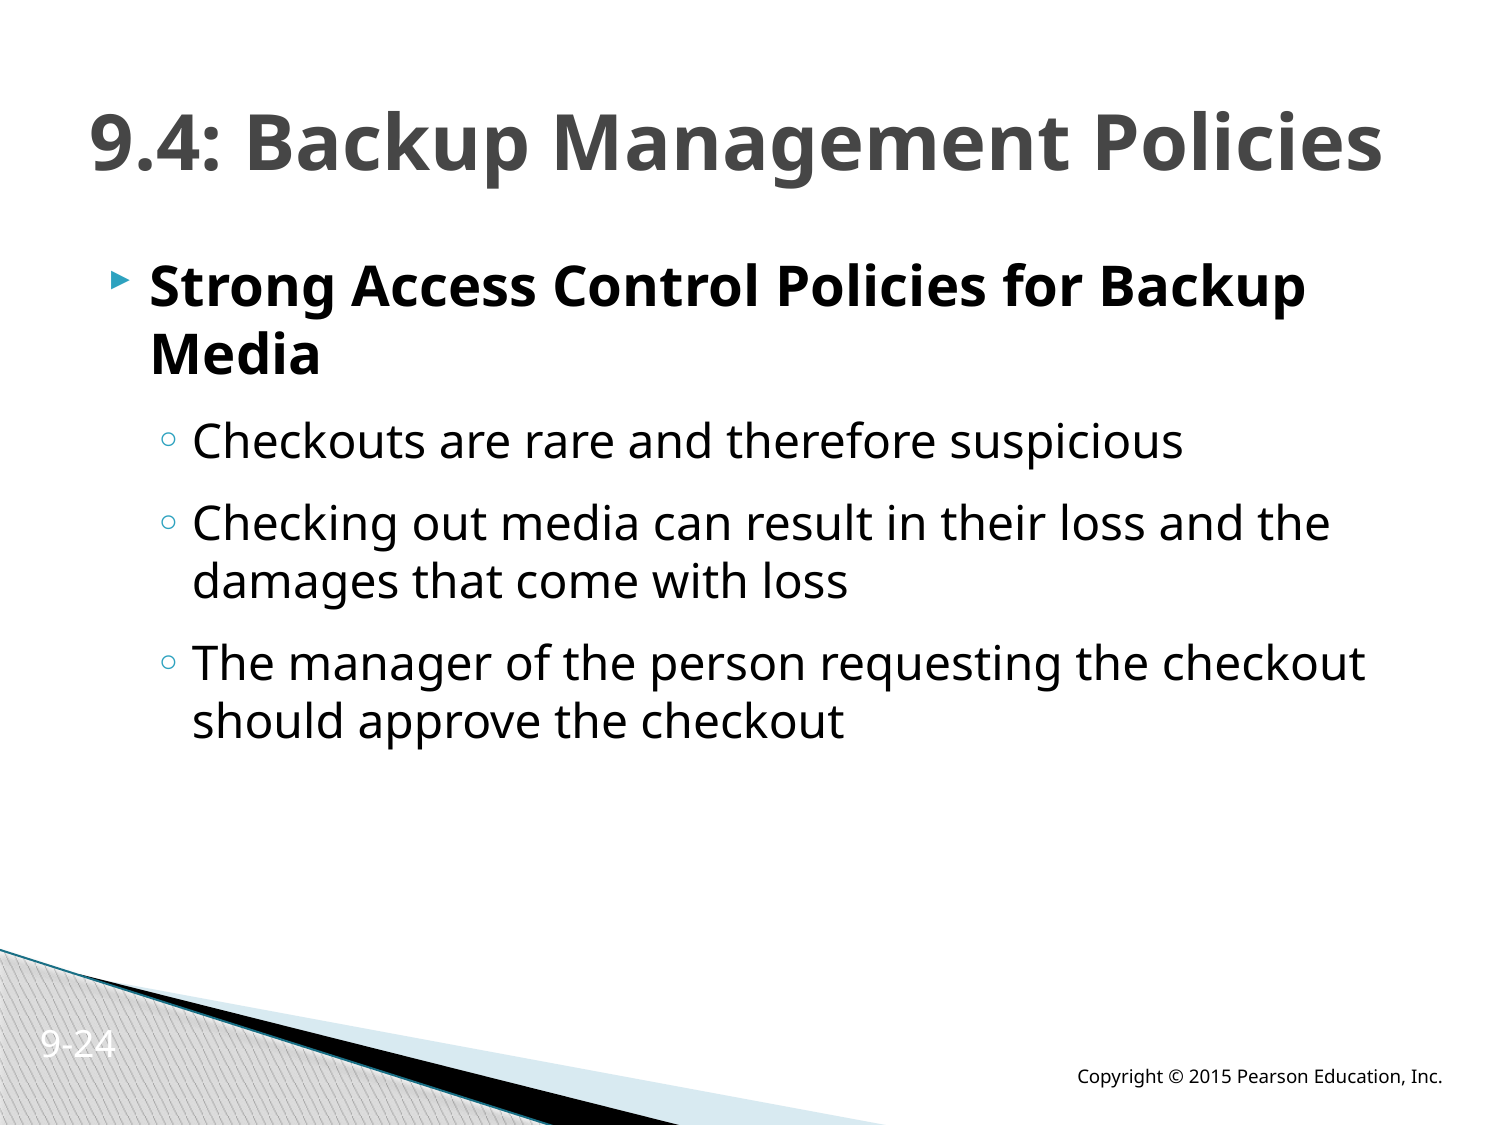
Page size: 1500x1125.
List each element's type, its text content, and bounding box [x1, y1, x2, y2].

slide_number 9-24 [24, 1012, 163, 1088]
title 9.4: Backup Management Policies [75, 45, 1425, 233]
list Strong Access Control Policies for Backup Media Checkouts are rare and therefore suspicious Checking out media can result in their loss and the damages that come with loss The manager of the person requesting the checkout should approve the checkout [75, 242, 1425, 986]
